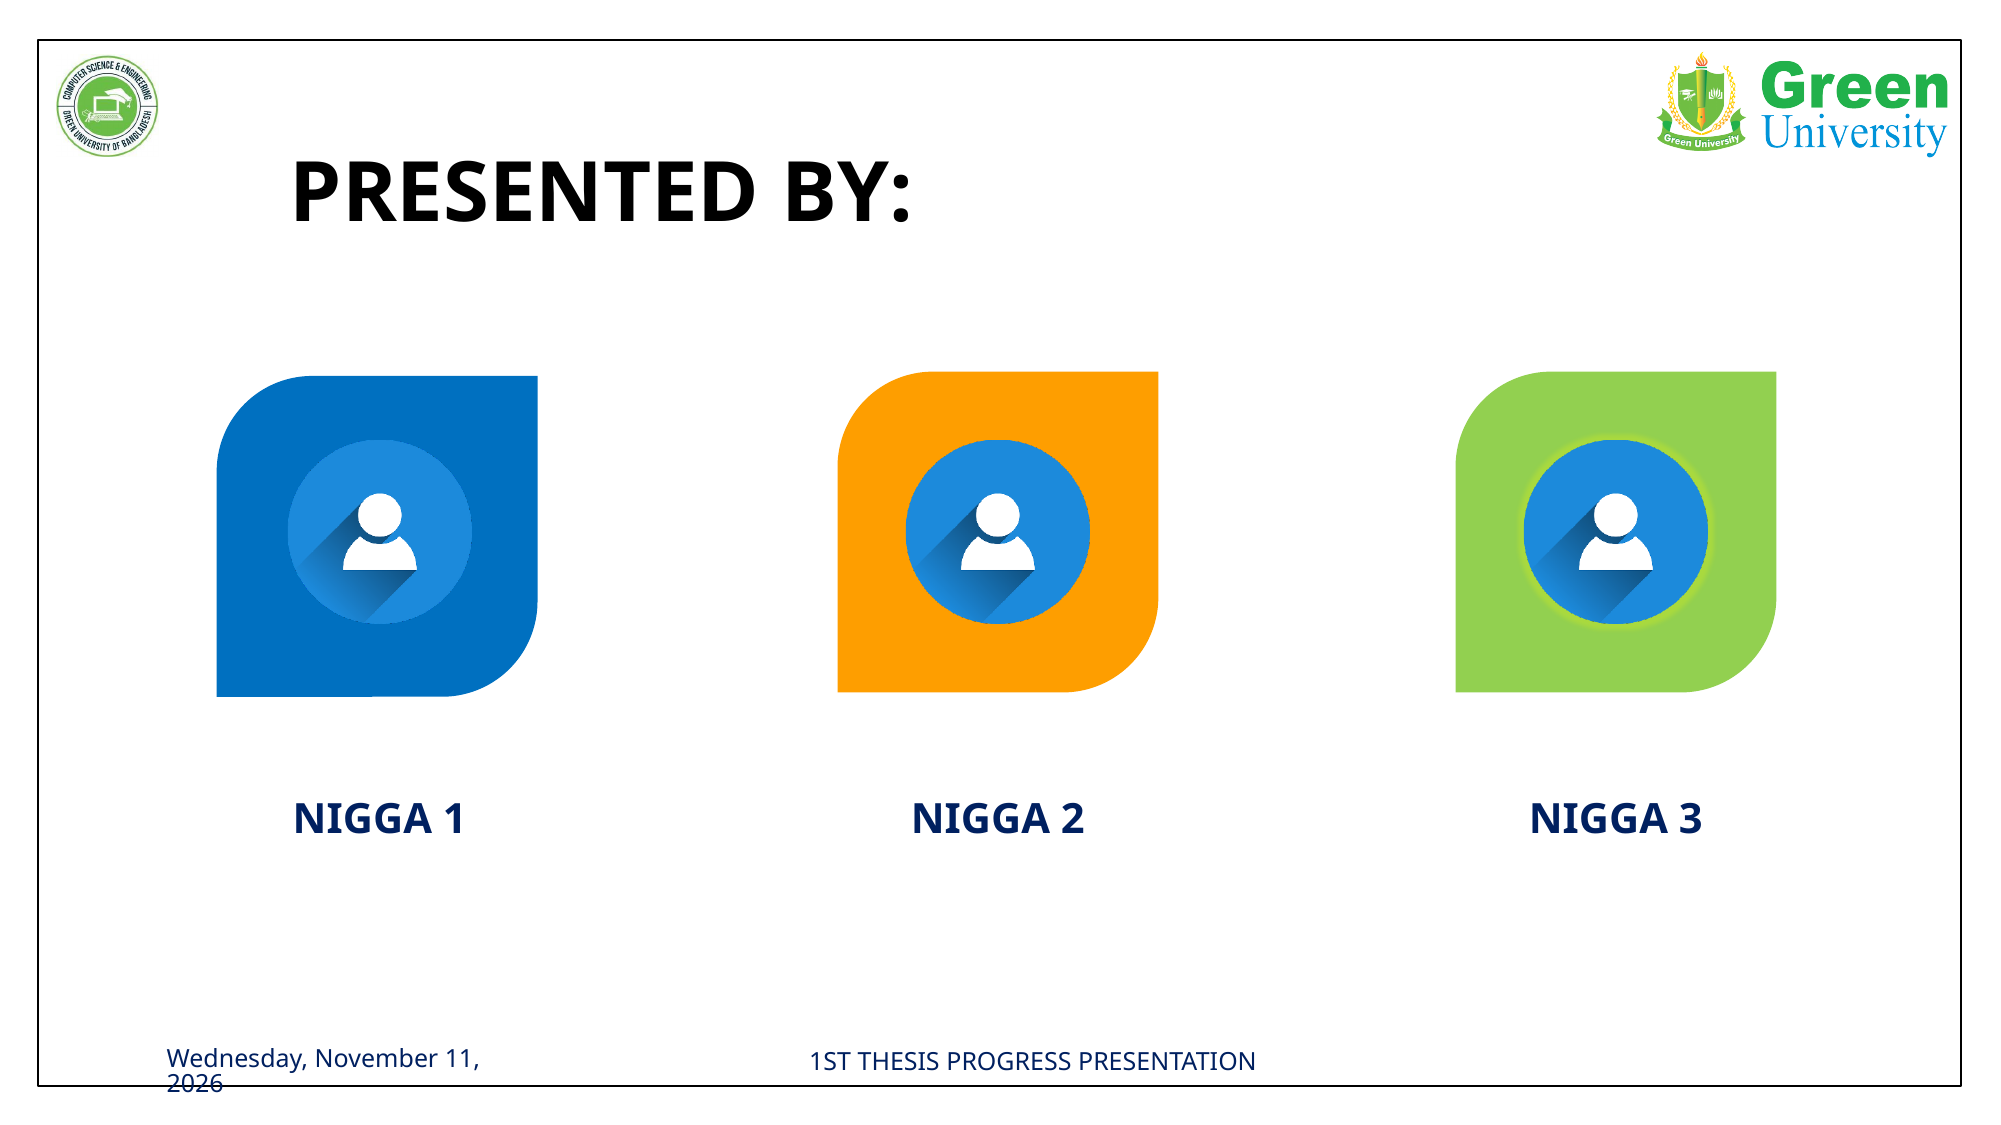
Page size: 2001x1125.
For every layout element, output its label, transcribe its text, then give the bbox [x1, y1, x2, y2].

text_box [103, 304, 1893, 978]
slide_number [151, 1037, 505, 1083]
text_box PRESENTED BY: [172, 130, 1031, 246]
footer 1ST THESIS PROGRESS PRESENTATION [794, 1037, 1763, 1083]
picture [56, 54, 159, 157]
picture [1645, 39, 1958, 175]
